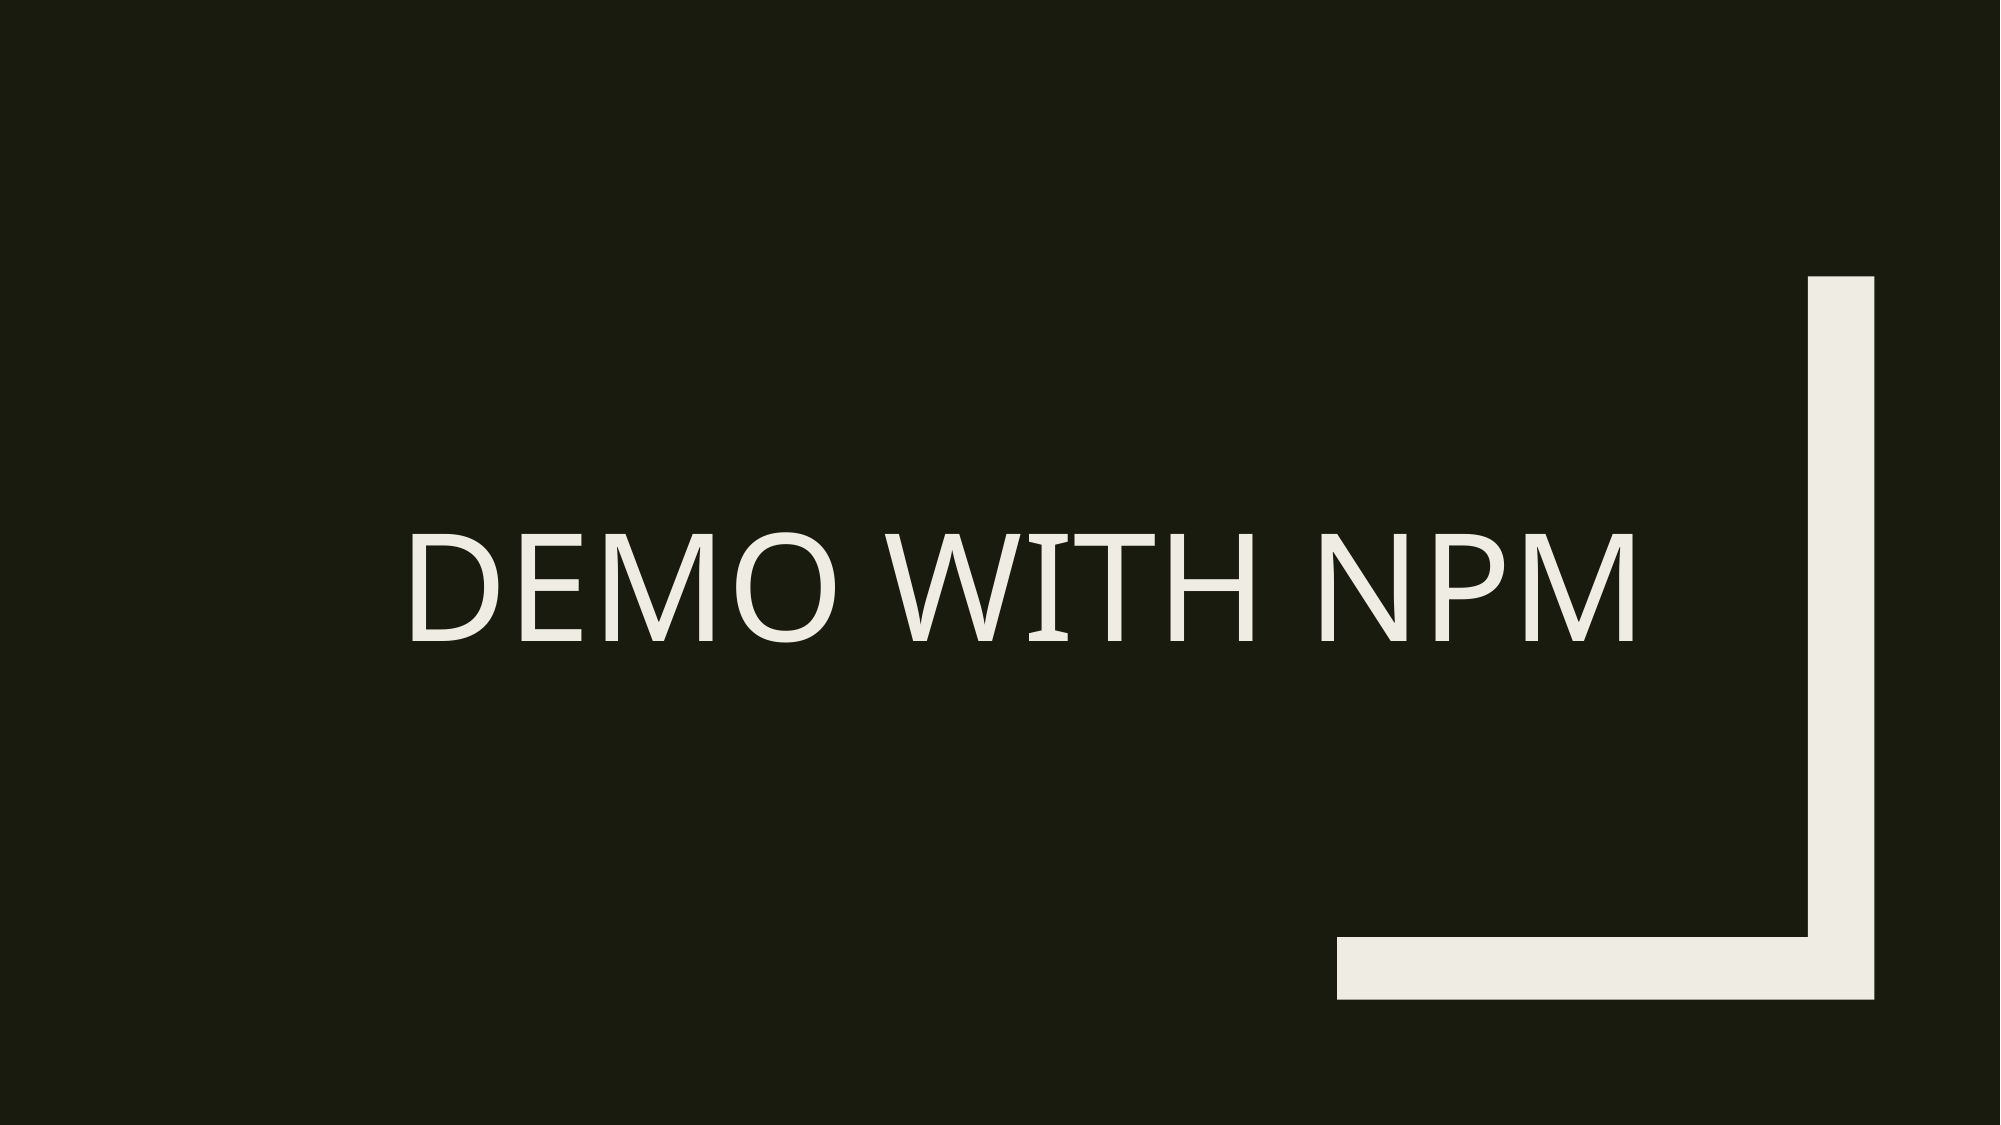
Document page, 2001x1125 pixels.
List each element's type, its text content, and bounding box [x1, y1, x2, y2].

title Demo with npm [125, 213, 1703, 682]
